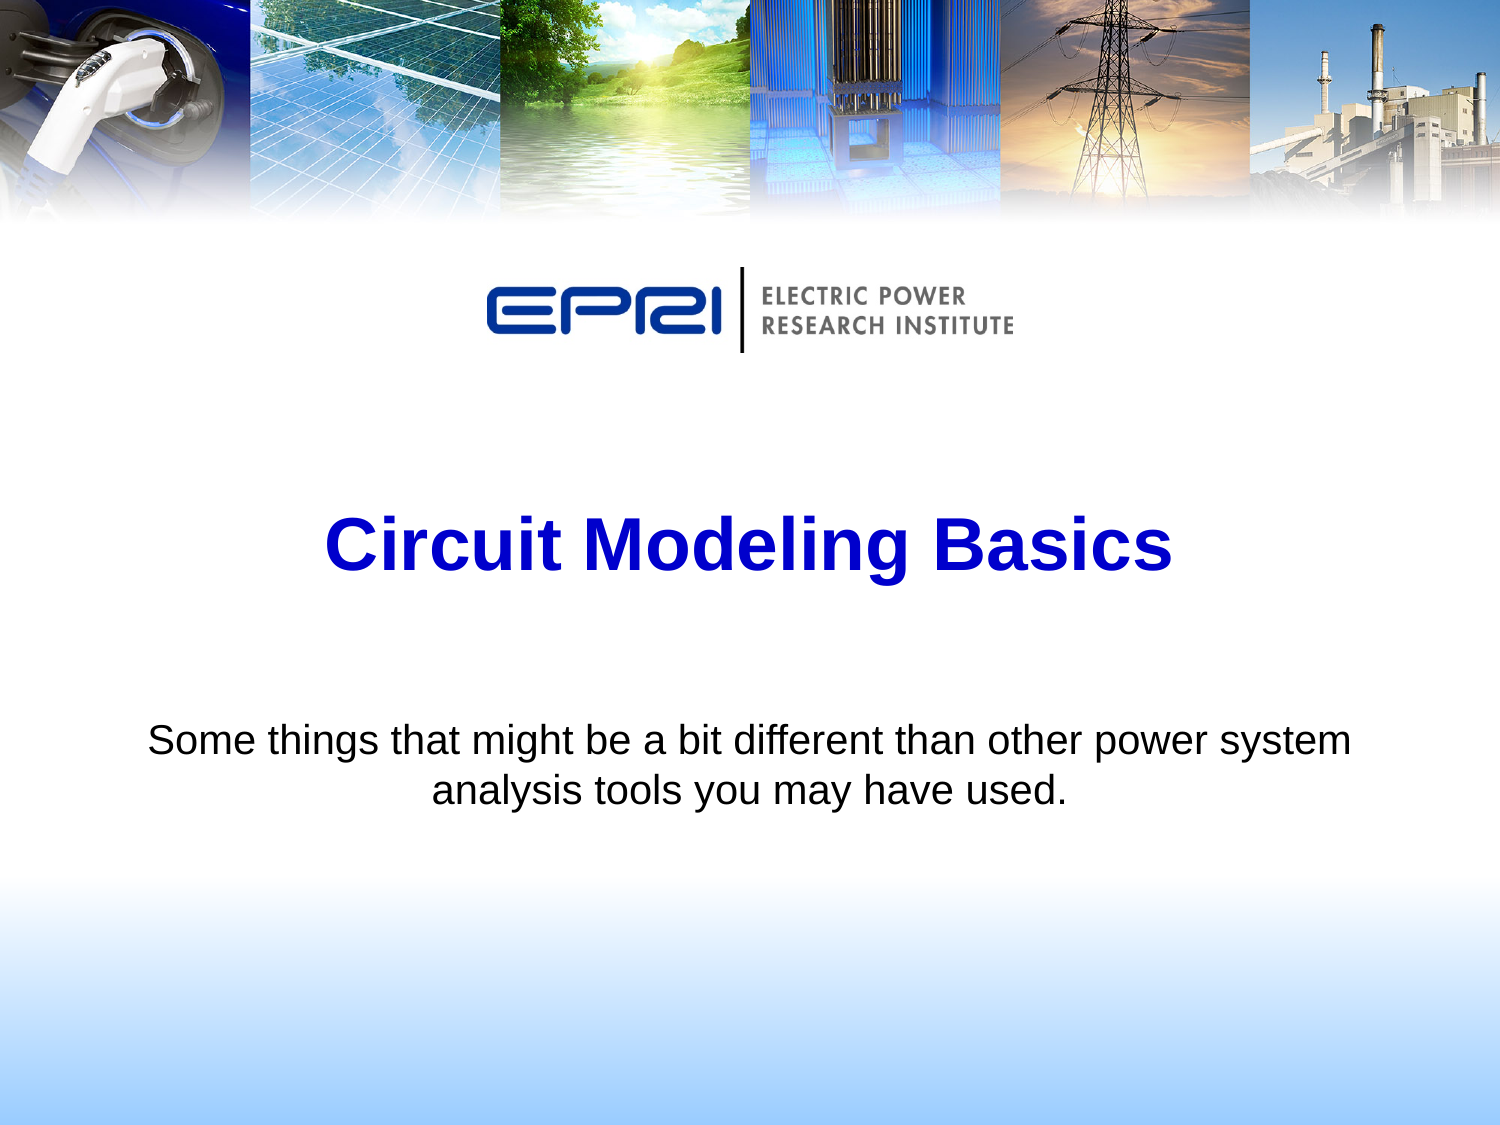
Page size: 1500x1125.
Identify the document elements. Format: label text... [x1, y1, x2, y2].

subtitle Some things that might be a bit different than other power system analysis tools you may have used. [59, 704, 1441, 1066]
picture [487, 267, 1013, 353]
picture [0, 0, 1500, 225]
title Circuit Modeling Basics [59, 389, 1441, 691]
